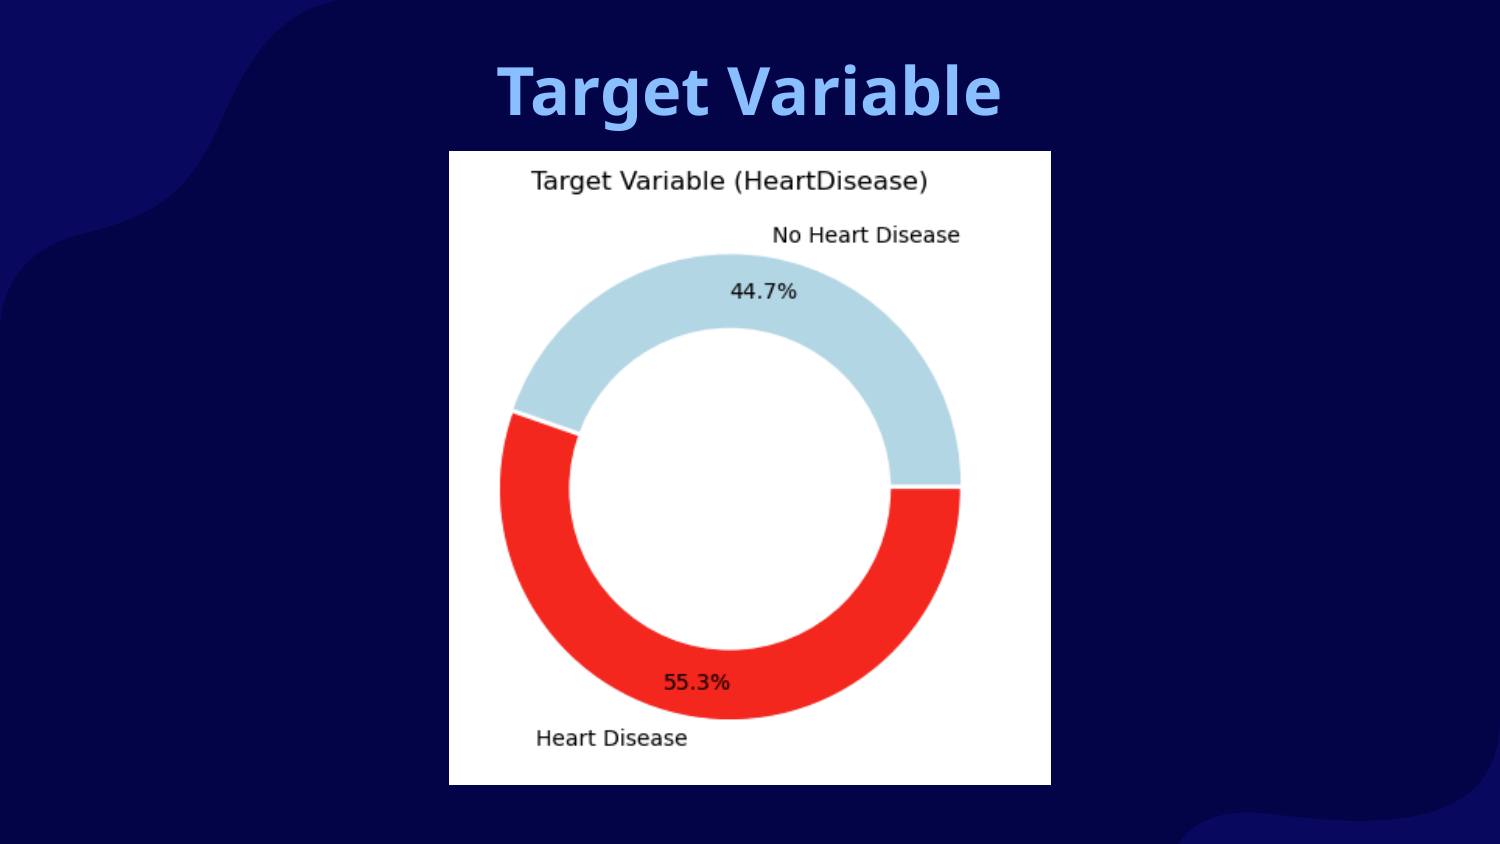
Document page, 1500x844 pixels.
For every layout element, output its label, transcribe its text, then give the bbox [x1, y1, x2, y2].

title Target Variable [118, 34, 1382, 132]
picture [448, 151, 1052, 786]
